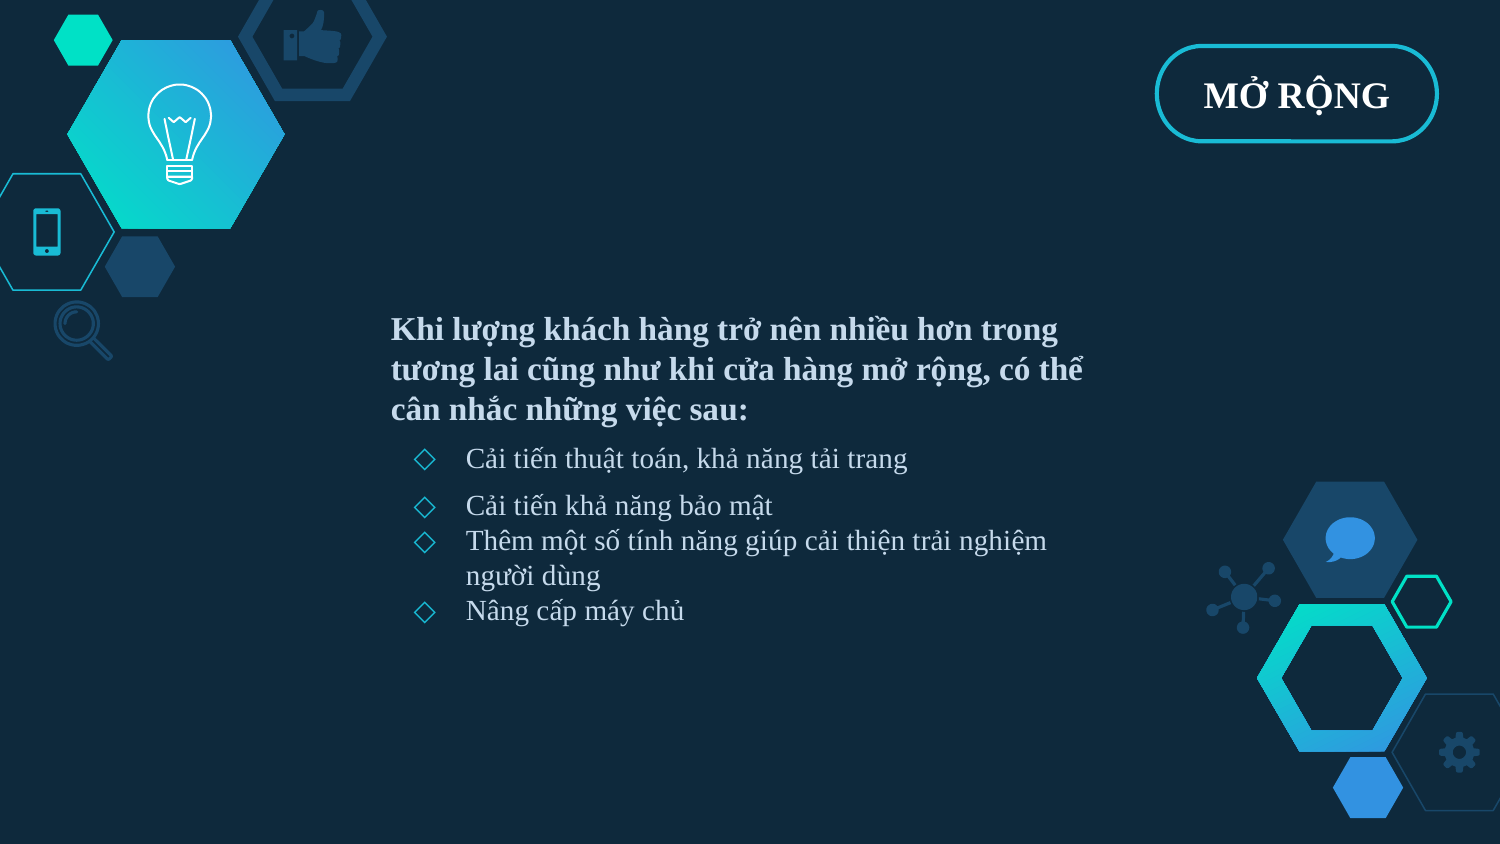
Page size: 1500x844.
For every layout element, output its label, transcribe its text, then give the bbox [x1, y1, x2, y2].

text_box Khi lượng khách hàng trở nên nhiều hơn trong tương lai cũng như khi cửa hàng mở rộng, có thể cân nhắc những việc sau: Cải tiến thuật toán, khả năng tải trang Cải tiến khả năng bảo mật Thêm một số tính năng giúp cải thiện trải nghiệm người dùng Nâng cấp máy chủ [375, 291, 1125, 696]
text_box MỞ RỘNG [1154, 43, 1440, 144]
